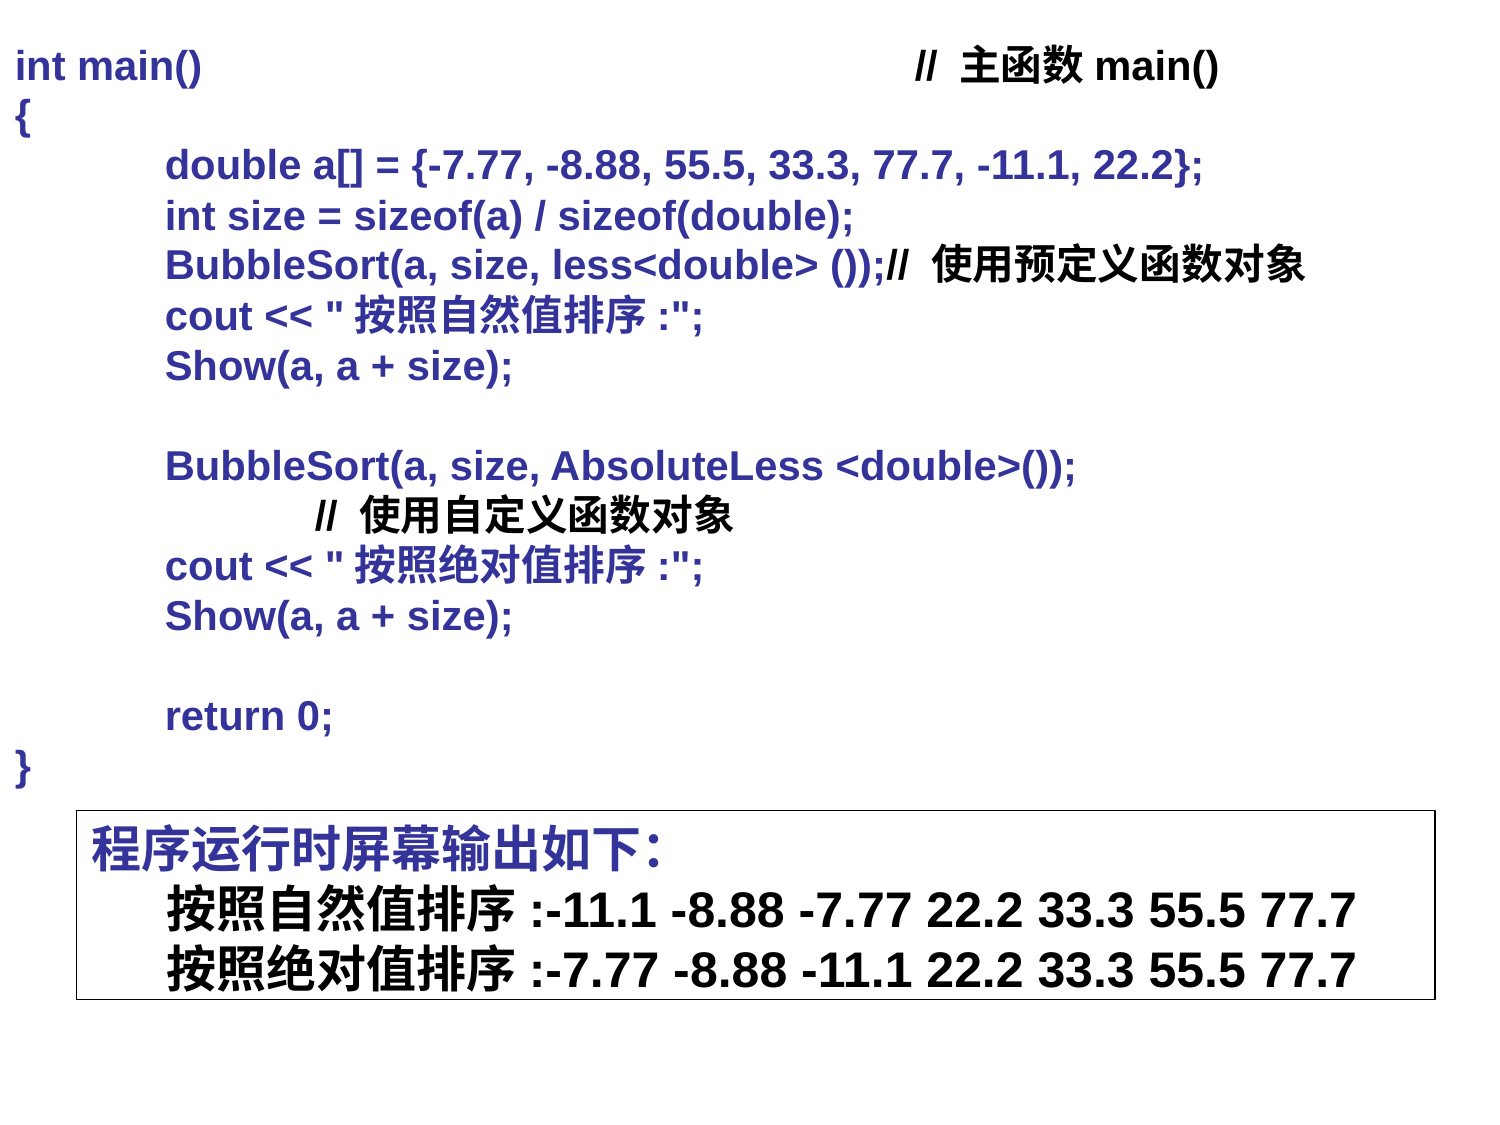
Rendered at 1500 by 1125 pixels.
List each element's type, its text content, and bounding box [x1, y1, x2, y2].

text_box 程序运行时屏幕输出如下： 按照自然值排序:-11.1 -8.88 -7.77 22.2 33.3 55.5 77.7 按照绝对值排序:-7.77 -8.88 -11.1 22.2 33.3 55.5 77.7 [76, 810, 1436, 1000]
text_box int main() // 主函数main() { double a[] = {-7.77, -8.88, 55.5, 33.3, 77.7, -11.1, 22.2}; int size = sizeof(a) / sizeof(double); BubbleSort(a, size, less<double> ());// 使用预定义函数对象 cout << "按照自然值排序:"; Show(a, a + size); BubbleSort(a, size, AbsoluteLess <double>()); // 使用自定义函数对象 cout << "按照绝对值排序:"; Show(a, a + size); return 0; } [0, 30, 1500, 796]
